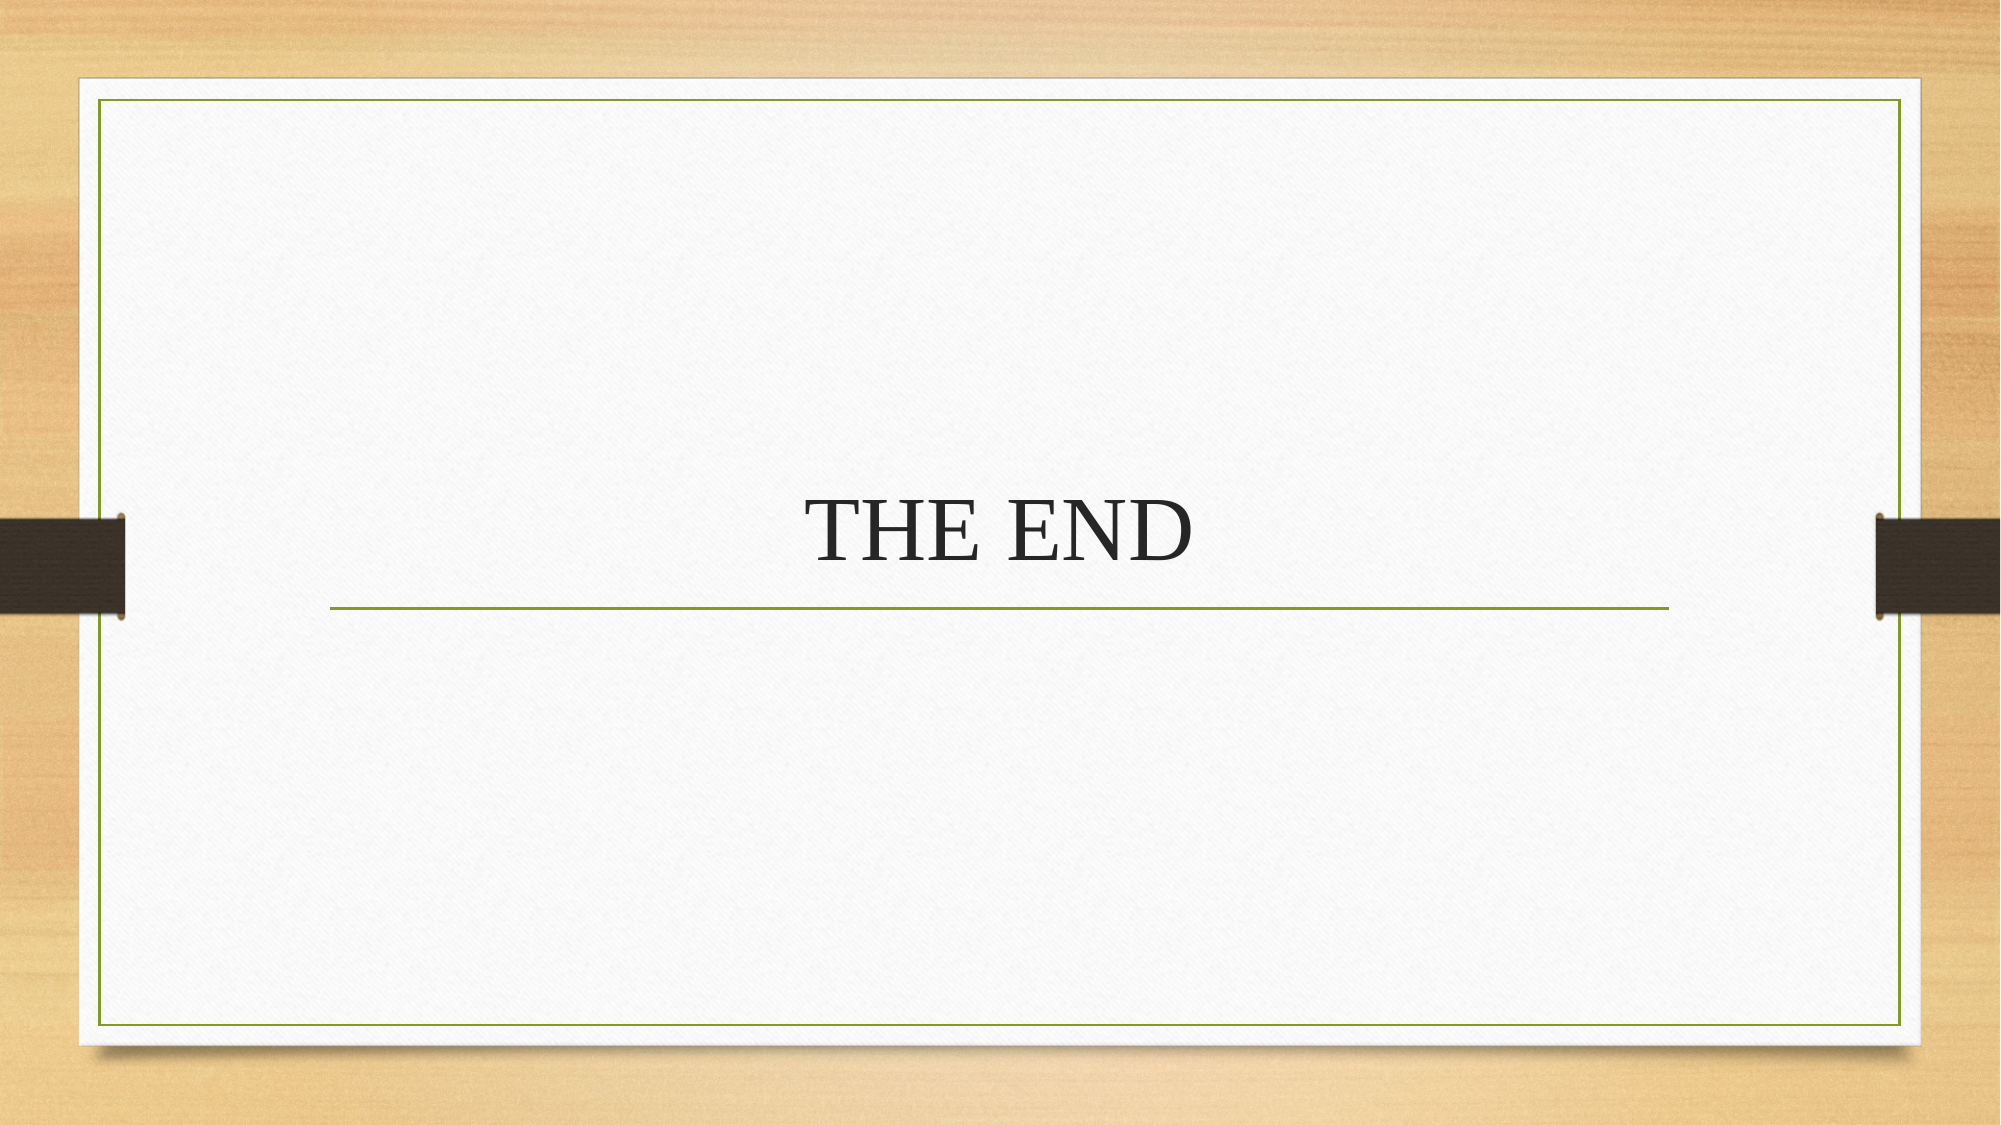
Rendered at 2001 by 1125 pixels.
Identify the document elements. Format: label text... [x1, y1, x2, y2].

title THE END [330, 287, 1669, 587]
picture [0, 0, 2001, 1125]
